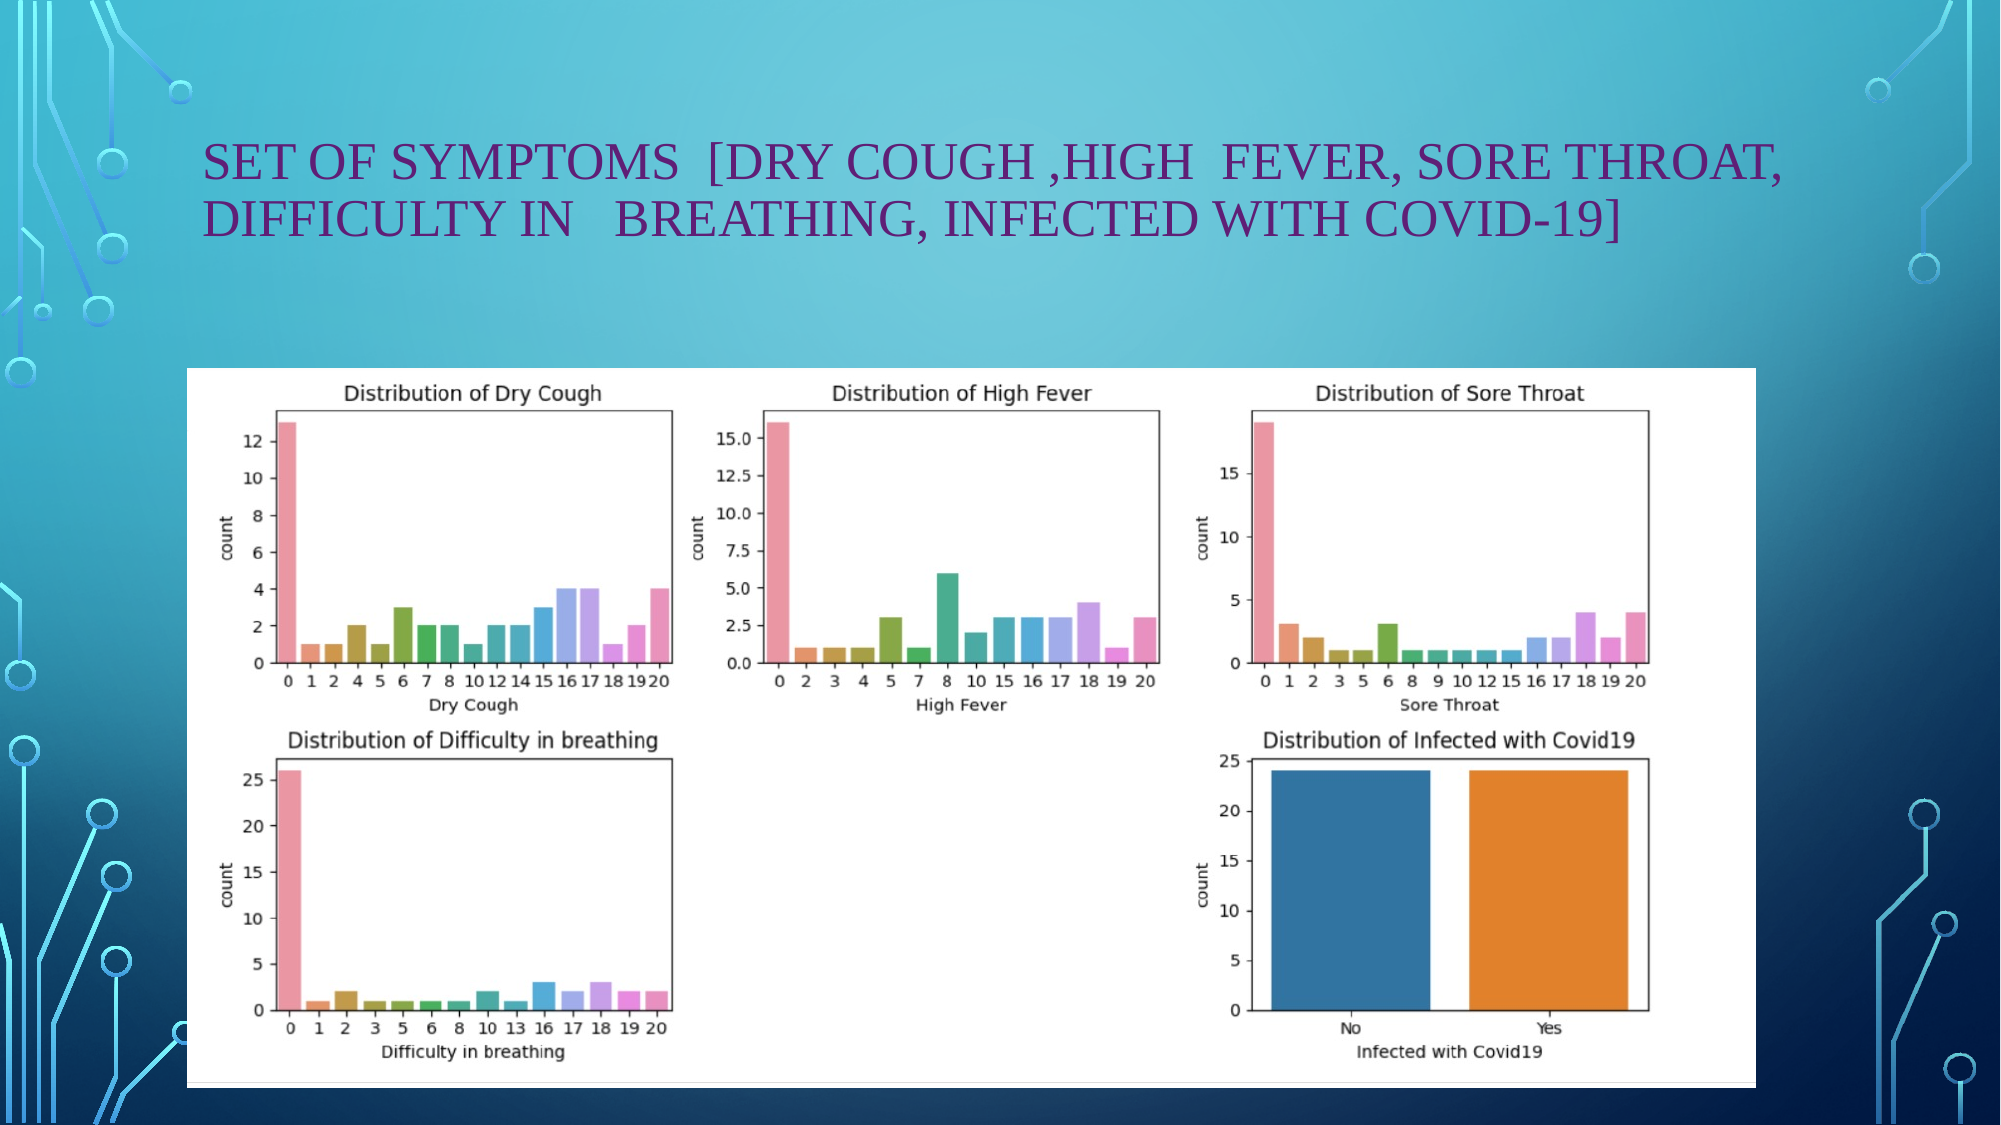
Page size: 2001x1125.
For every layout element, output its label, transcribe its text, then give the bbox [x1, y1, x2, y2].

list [186, 368, 1756, 1089]
title Set of symptoms [dry cough ,high fever, sore throat, difficulty in breathing, infected with covid-19] [187, 101, 1813, 344]
